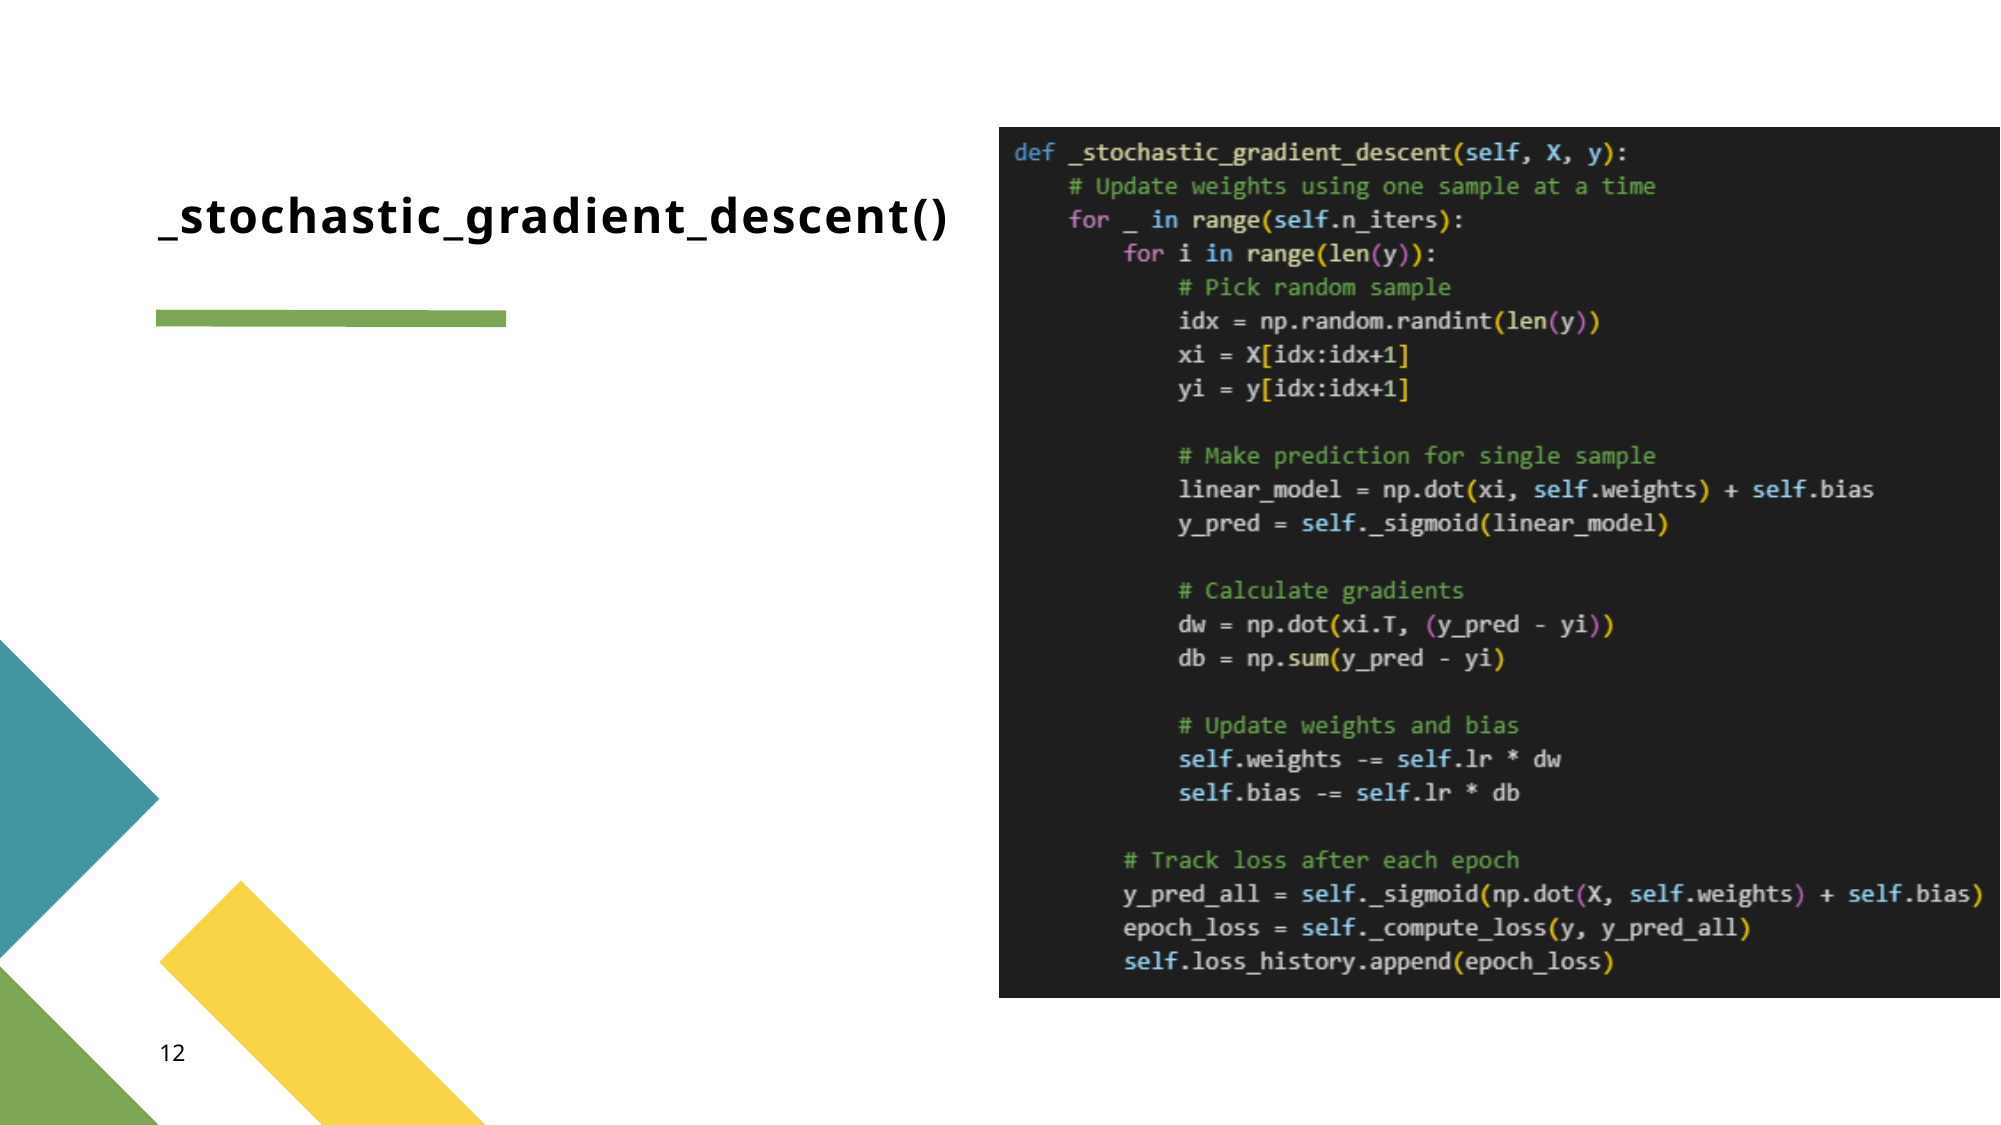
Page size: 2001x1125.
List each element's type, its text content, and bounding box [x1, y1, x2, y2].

title _stochastic_gradient_descent() [158, 144, 969, 245]
picture [999, 127, 2000, 998]
slide_number 12 [159, 1038, 246, 1080]
